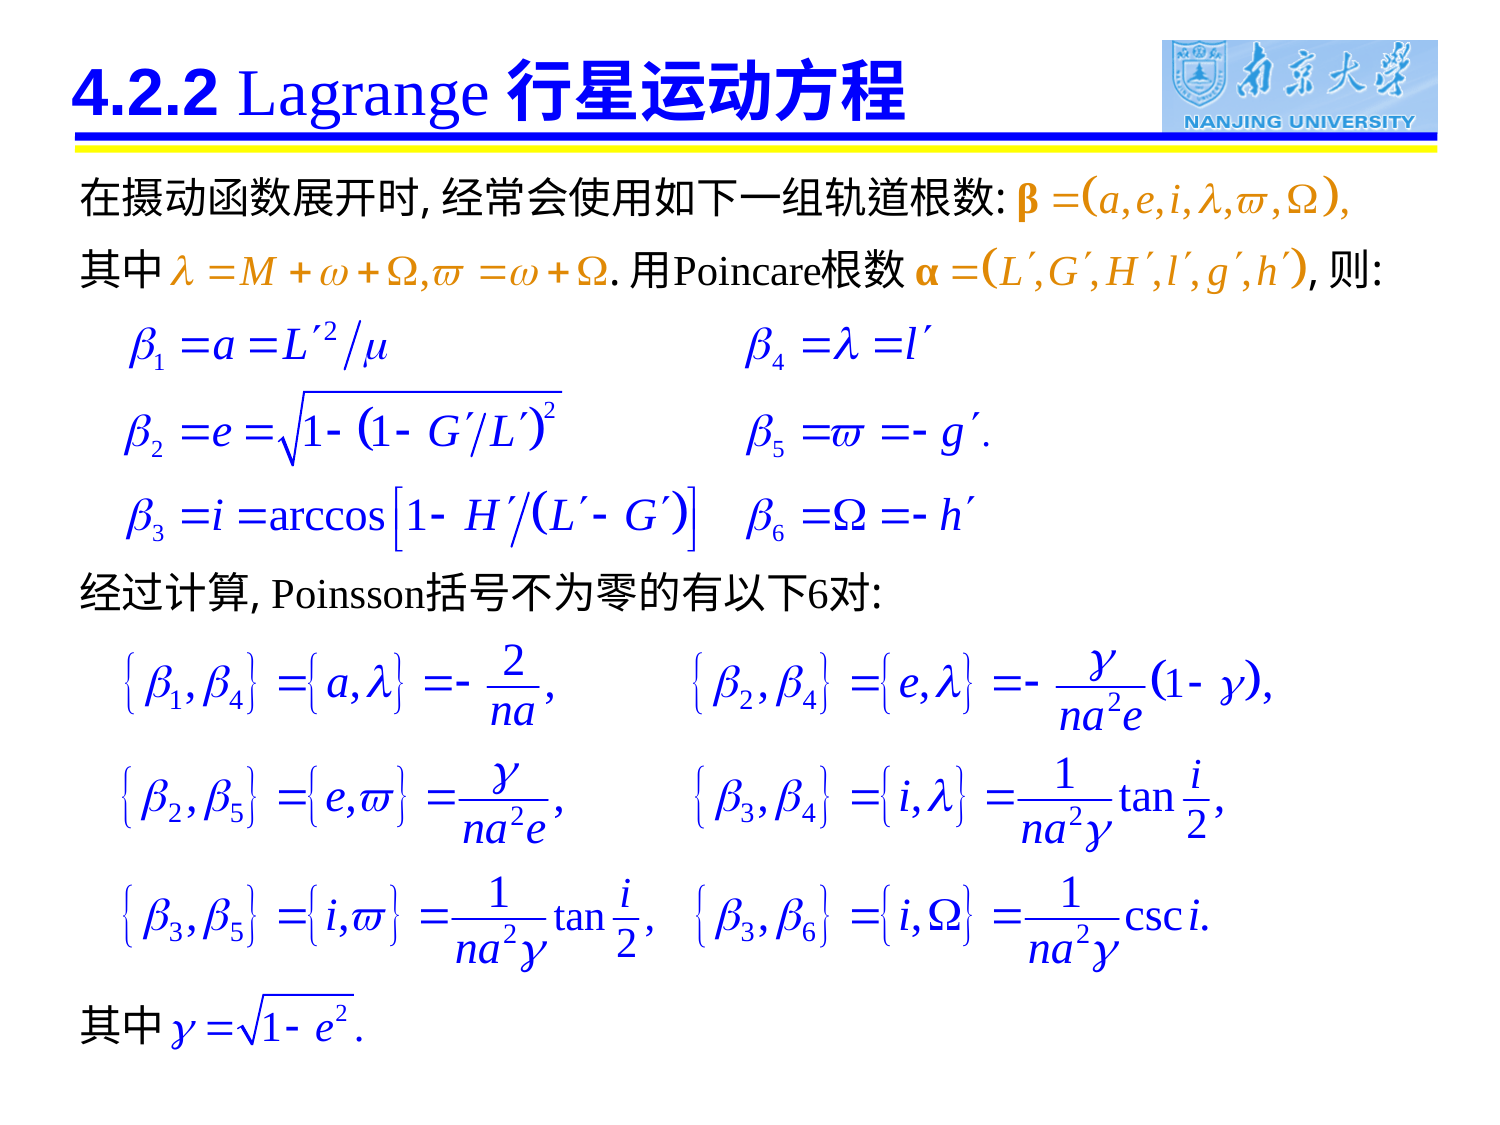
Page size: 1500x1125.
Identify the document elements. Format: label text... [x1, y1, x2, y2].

title 4.2.2 Lagrange行星运动方程 [56, 30, 1132, 148]
picture [1162, 40, 1438, 132]
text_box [73, 169, 1395, 1059]
